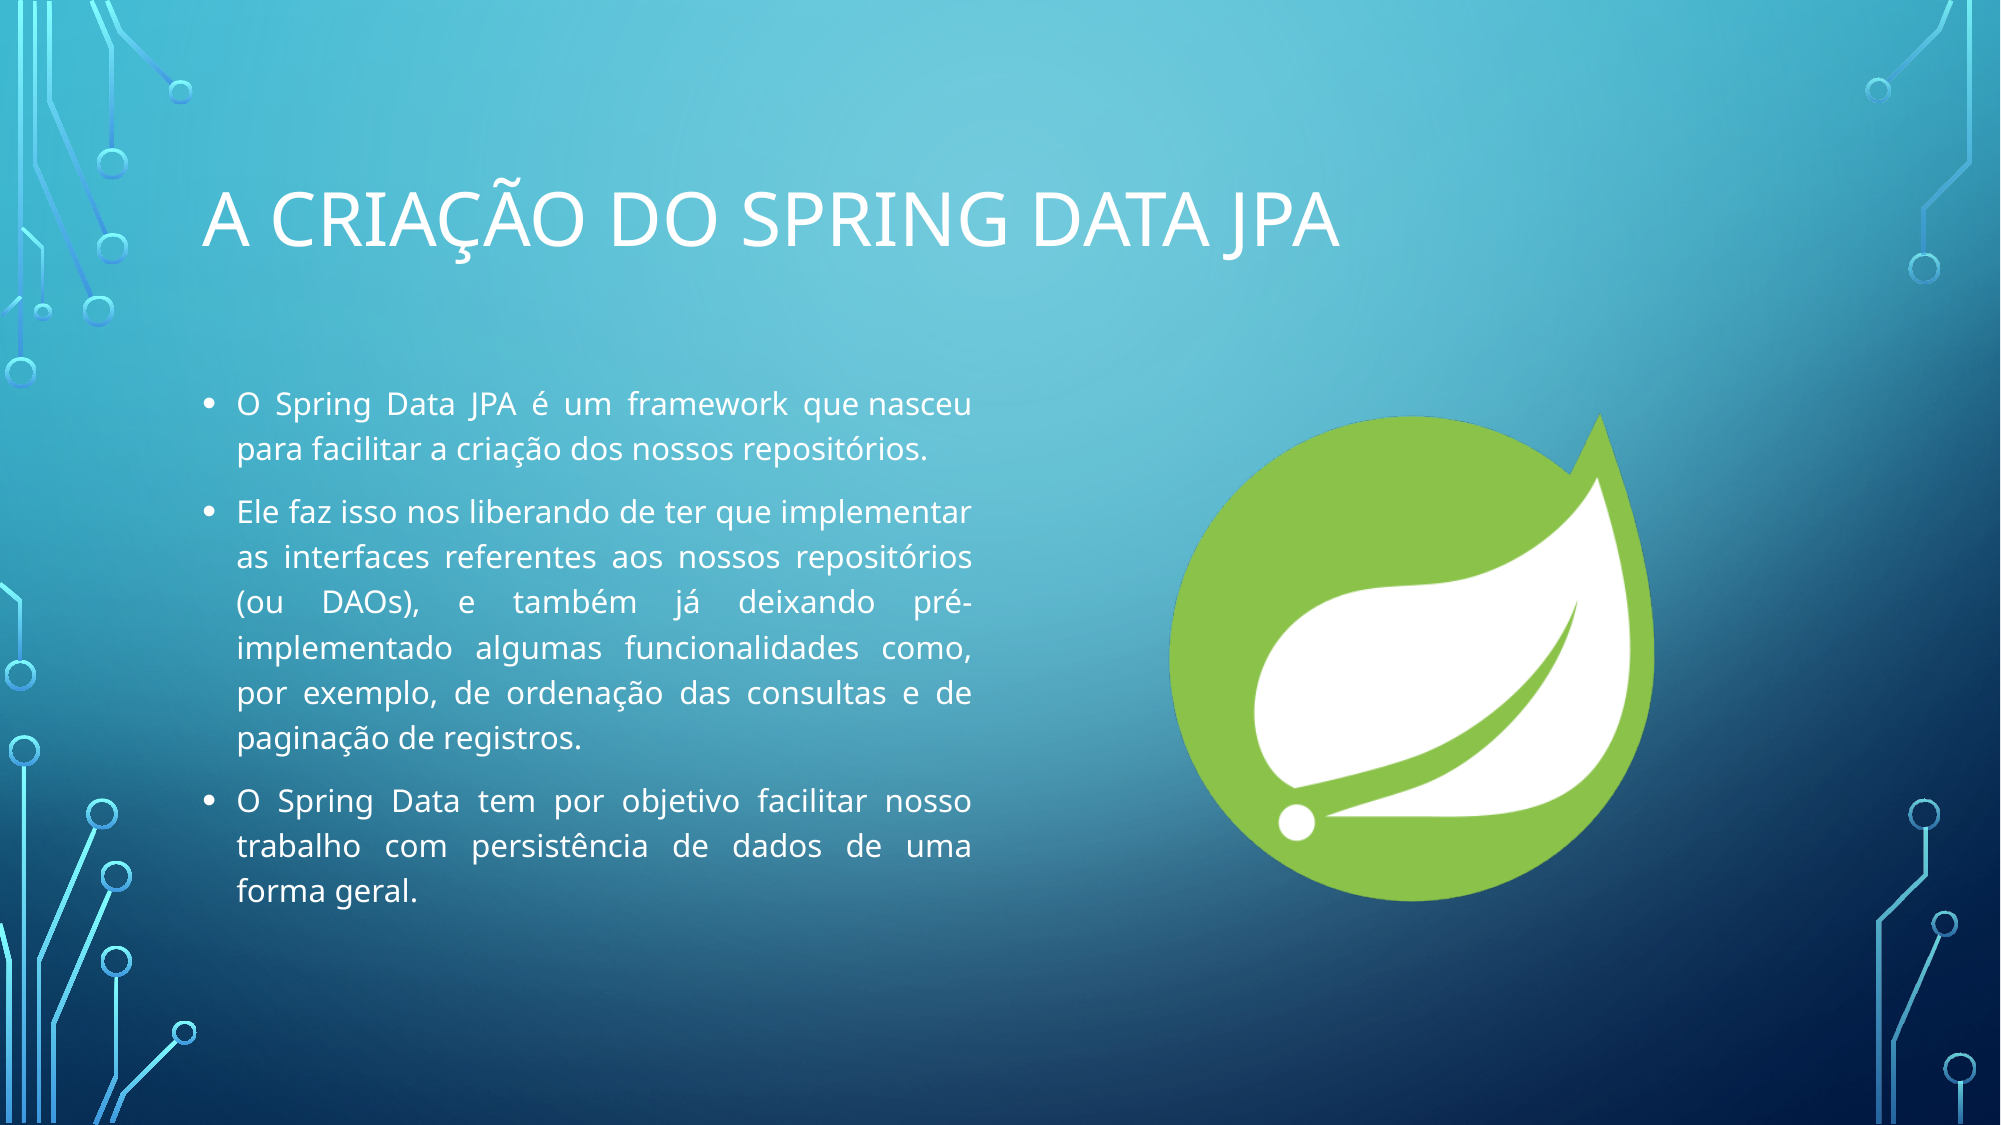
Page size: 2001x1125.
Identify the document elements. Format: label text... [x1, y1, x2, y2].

title A CRIAÇÃO do Spring data jpa [187, 101, 1813, 344]
list O Spring Data JPA é um framework que nasceu para facilitar a criação dos nossos repositórios. Ele faz isso nos liberando de ter que implementar as interfaces referentes aos nossos repositórios (ou DAOs), e também já deixando pré-implementado algumas funcionalidades como, por exemplo, de ordenação das consultas e de paginação de registros. O Spring Data tem por objetivo facilitar nosso trabalho com persistência de dados de uma forma geral. [187, 369, 988, 950]
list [1121, 368, 1704, 951]
